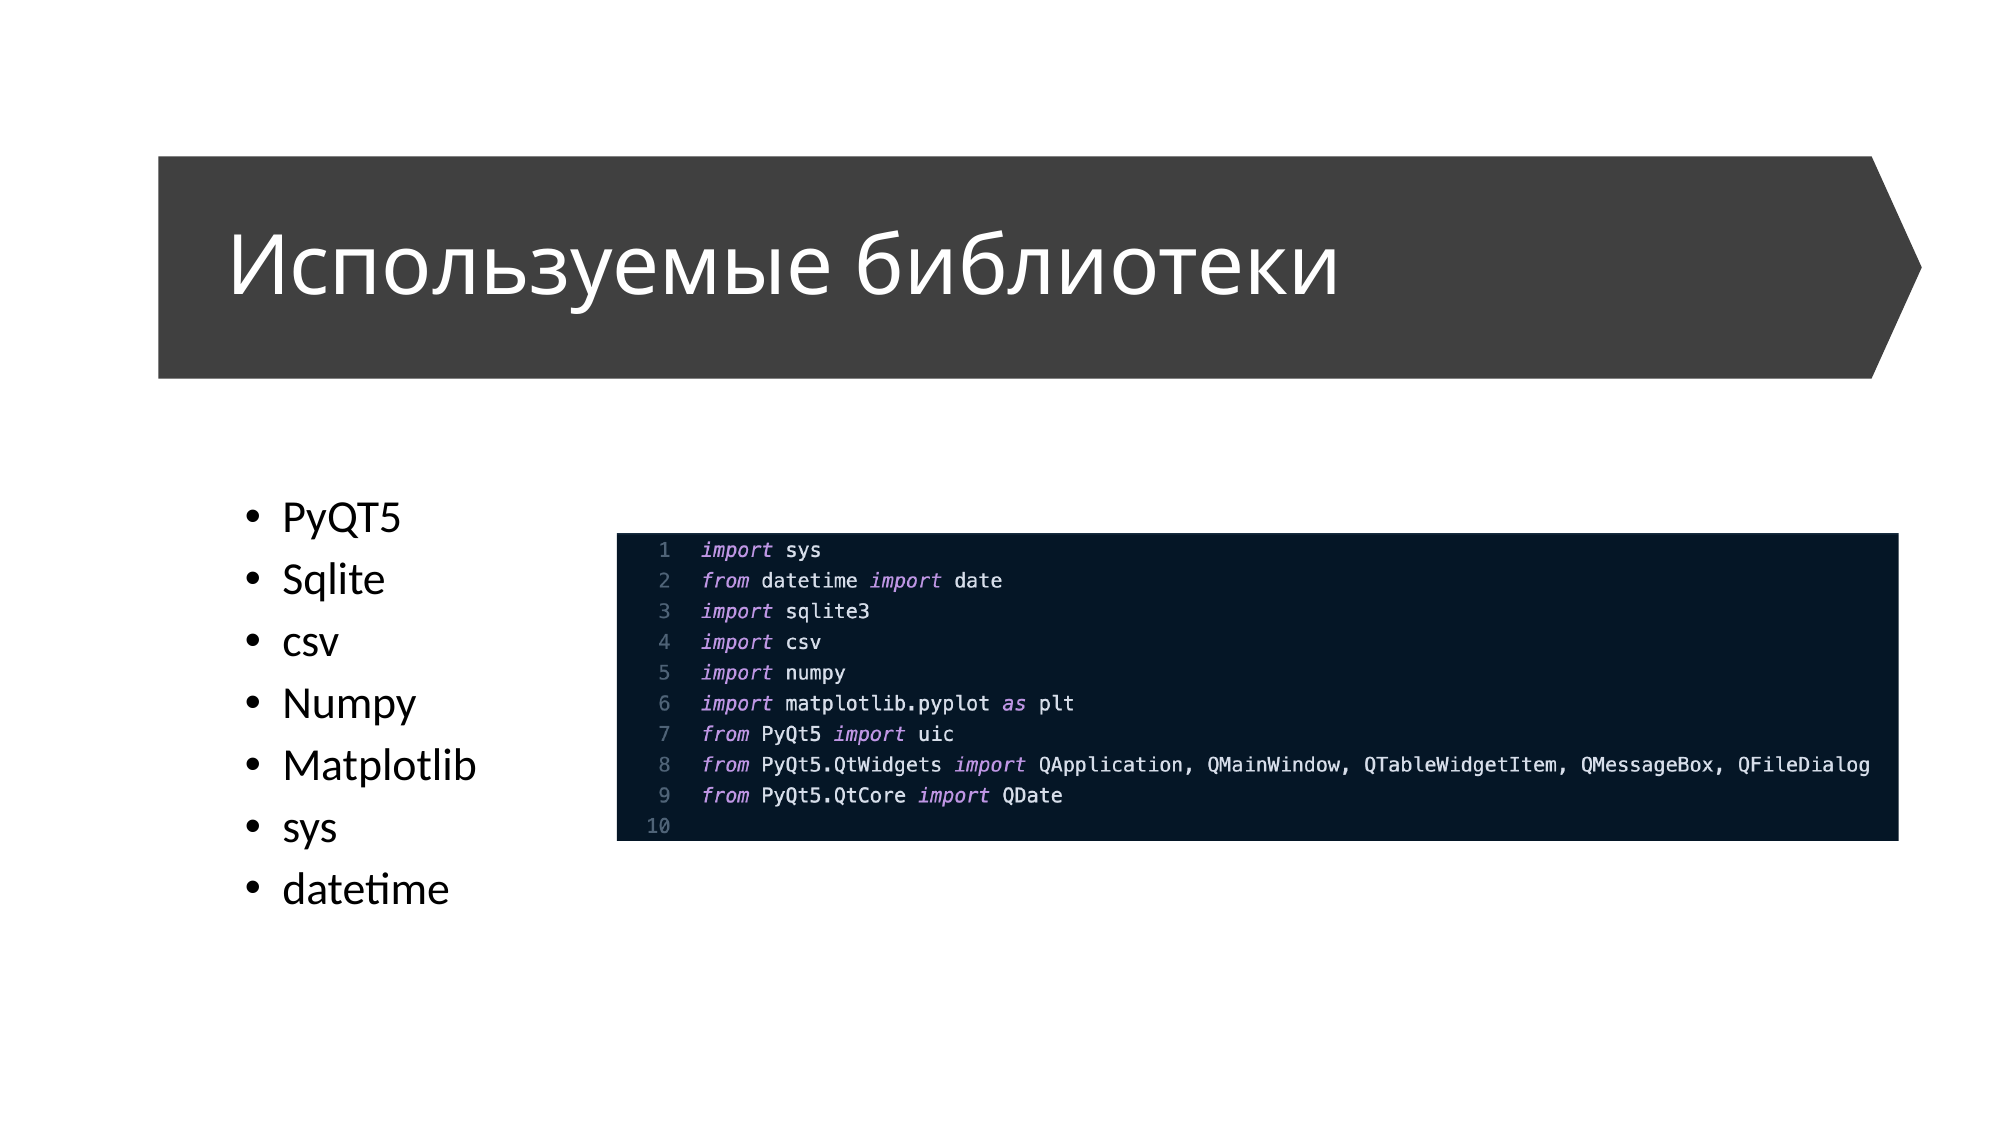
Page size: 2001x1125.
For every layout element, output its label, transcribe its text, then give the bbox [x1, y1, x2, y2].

text_box PyQT5 Sqlite csv Numpy Matplotlib sys datetime [211, 485, 668, 949]
title Используемые библиотеки [211, 197, 1856, 339]
picture [616, 533, 1899, 841]
text_box [157, 155, 1923, 380]
